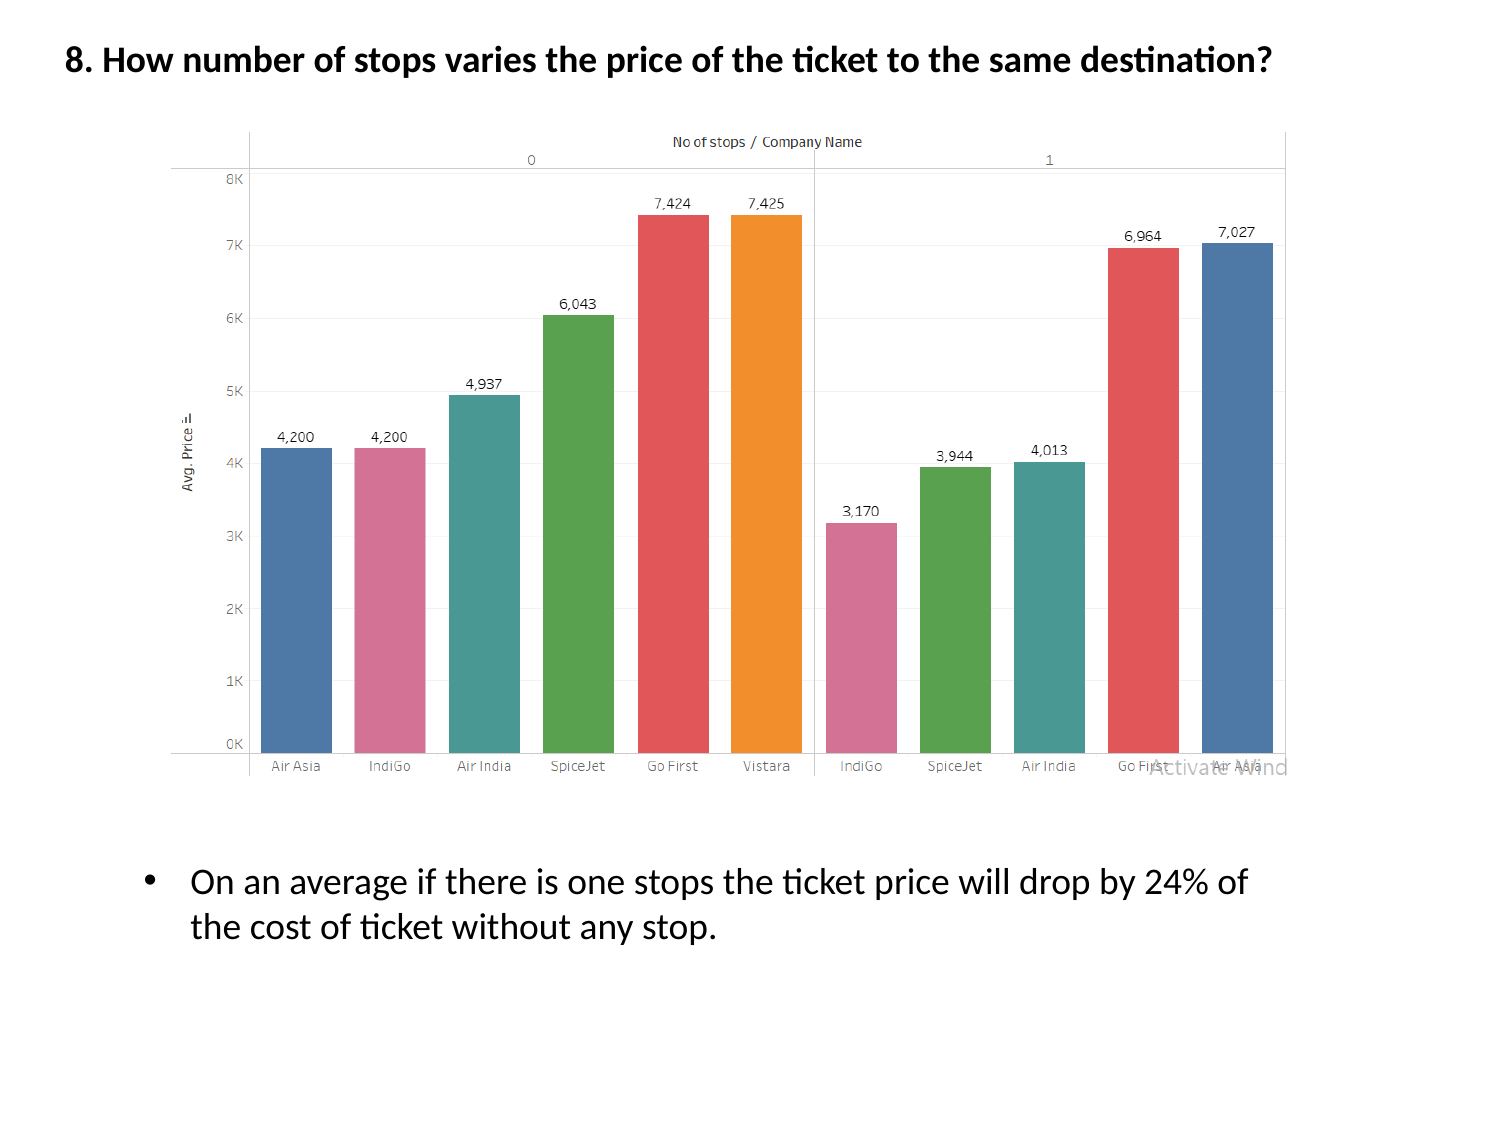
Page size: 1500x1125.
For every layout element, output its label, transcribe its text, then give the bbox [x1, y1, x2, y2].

text_box 8. How number of stops varies the price of the ticket to the same destination? [49, 27, 1313, 88]
text_box On an average if there is one stops the ticket price will drop by 24% of the cost of ticket without any stop. [128, 849, 1292, 955]
picture [162, 124, 1287, 790]
